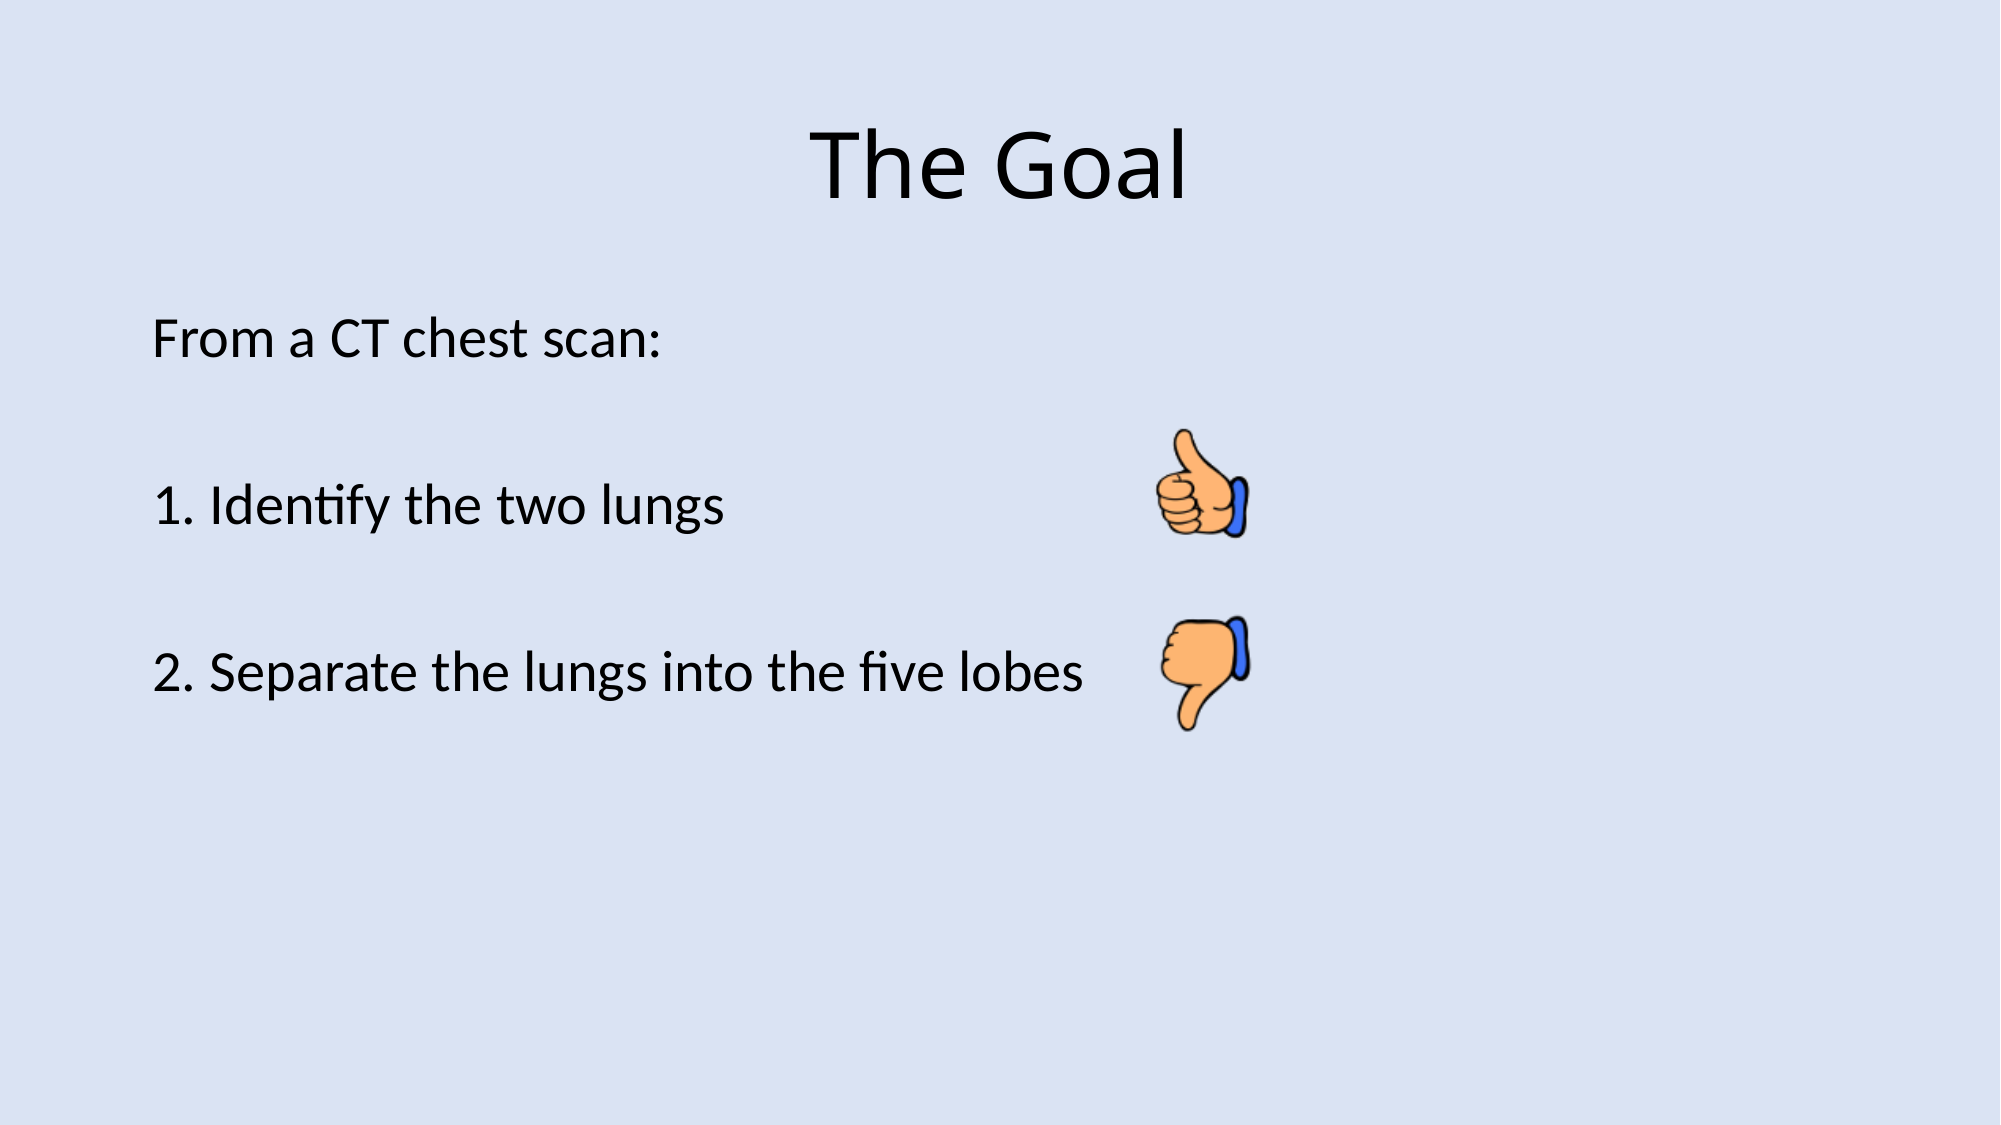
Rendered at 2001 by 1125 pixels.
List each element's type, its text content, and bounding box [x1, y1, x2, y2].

list From a CT chest scan: 1. Identify the two lungs 2. Separate the lungs into the five lobes [137, 299, 1863, 1014]
title The Goal [137, 59, 1863, 278]
picture [1152, 423, 1253, 546]
picture [1152, 607, 1253, 735]
